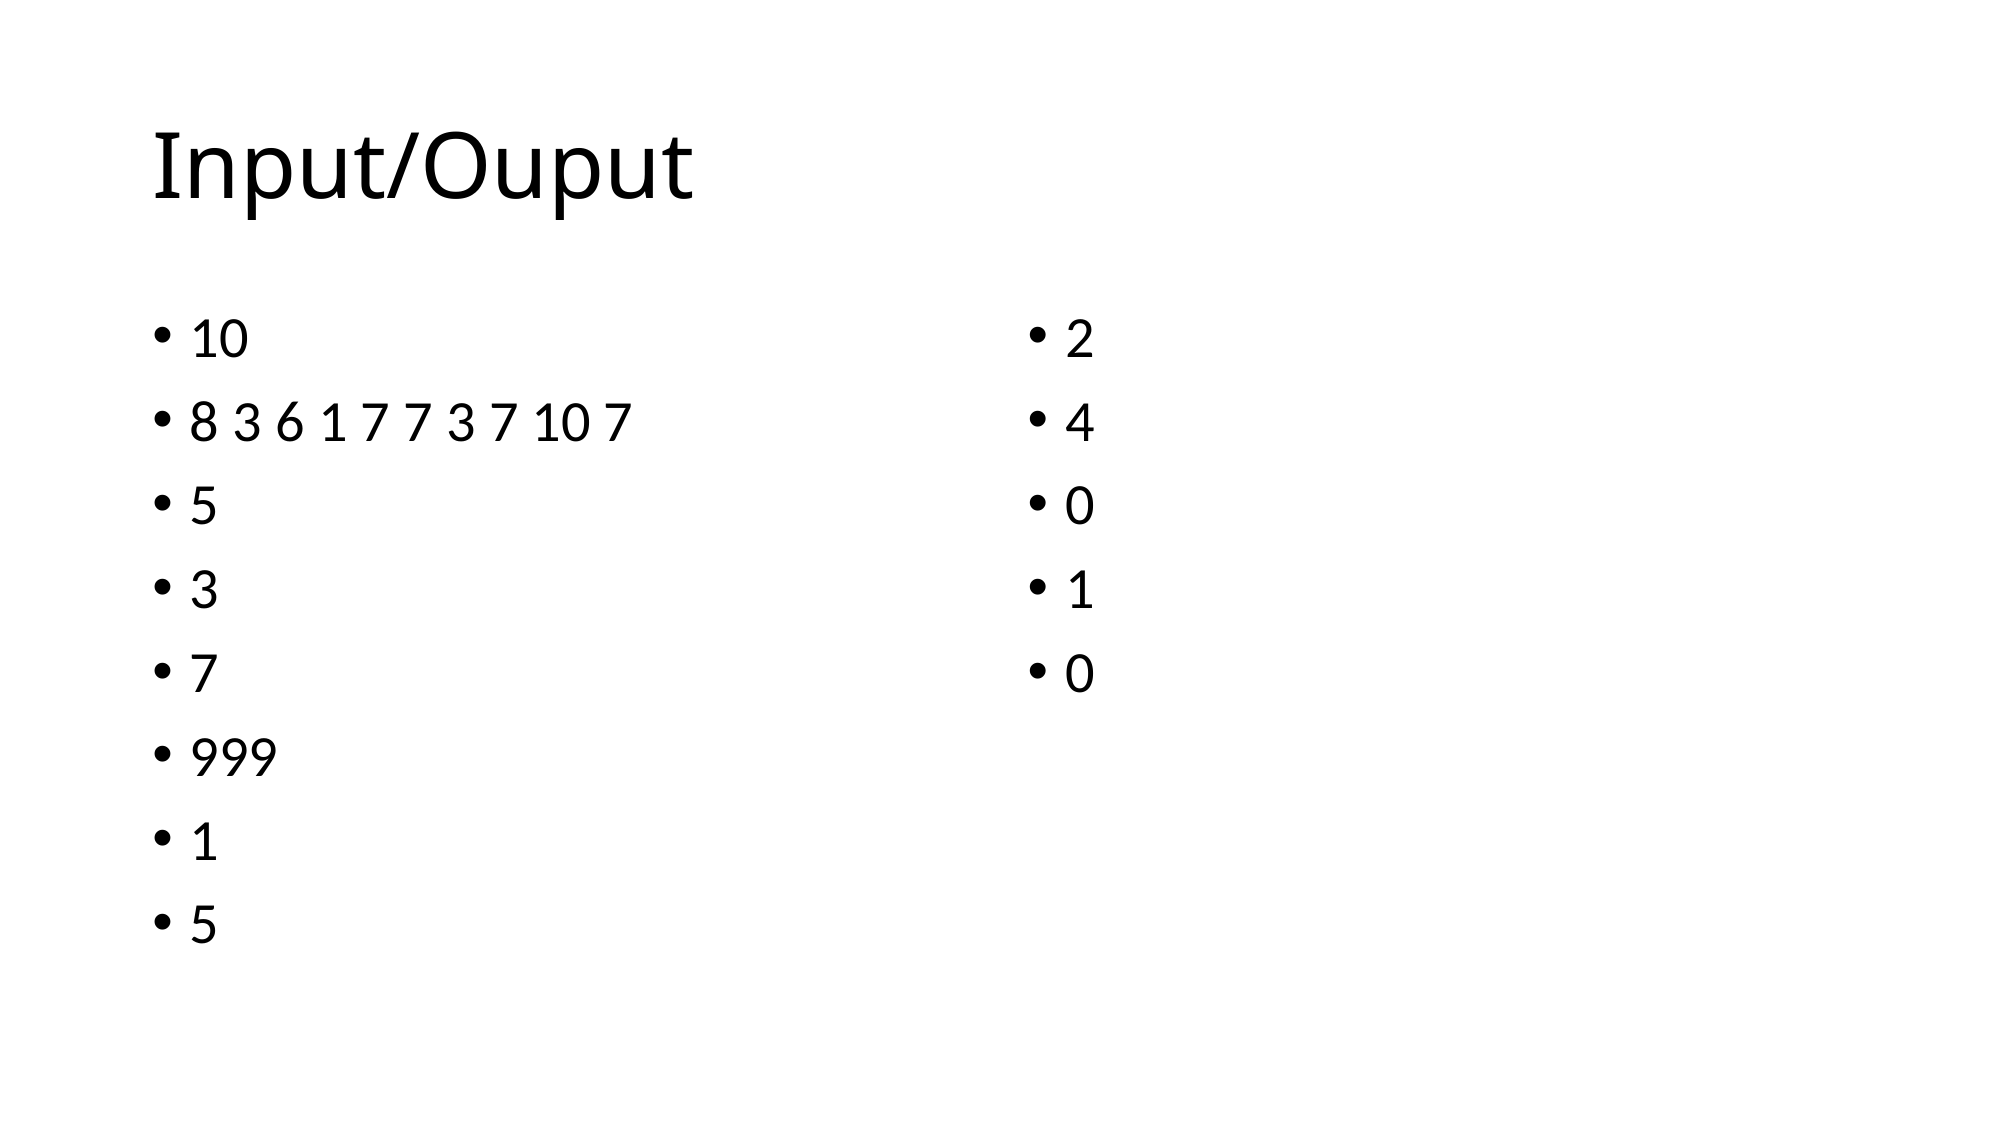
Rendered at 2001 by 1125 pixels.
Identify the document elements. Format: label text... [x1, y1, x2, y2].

title Input/Ouput [137, 59, 1863, 278]
list 2 4 0 1 0 [1012, 299, 1863, 1014]
list 10 8 3 6 1 7 7 3 7 10 7 5 3 7 999 1 5 [137, 299, 988, 1014]
